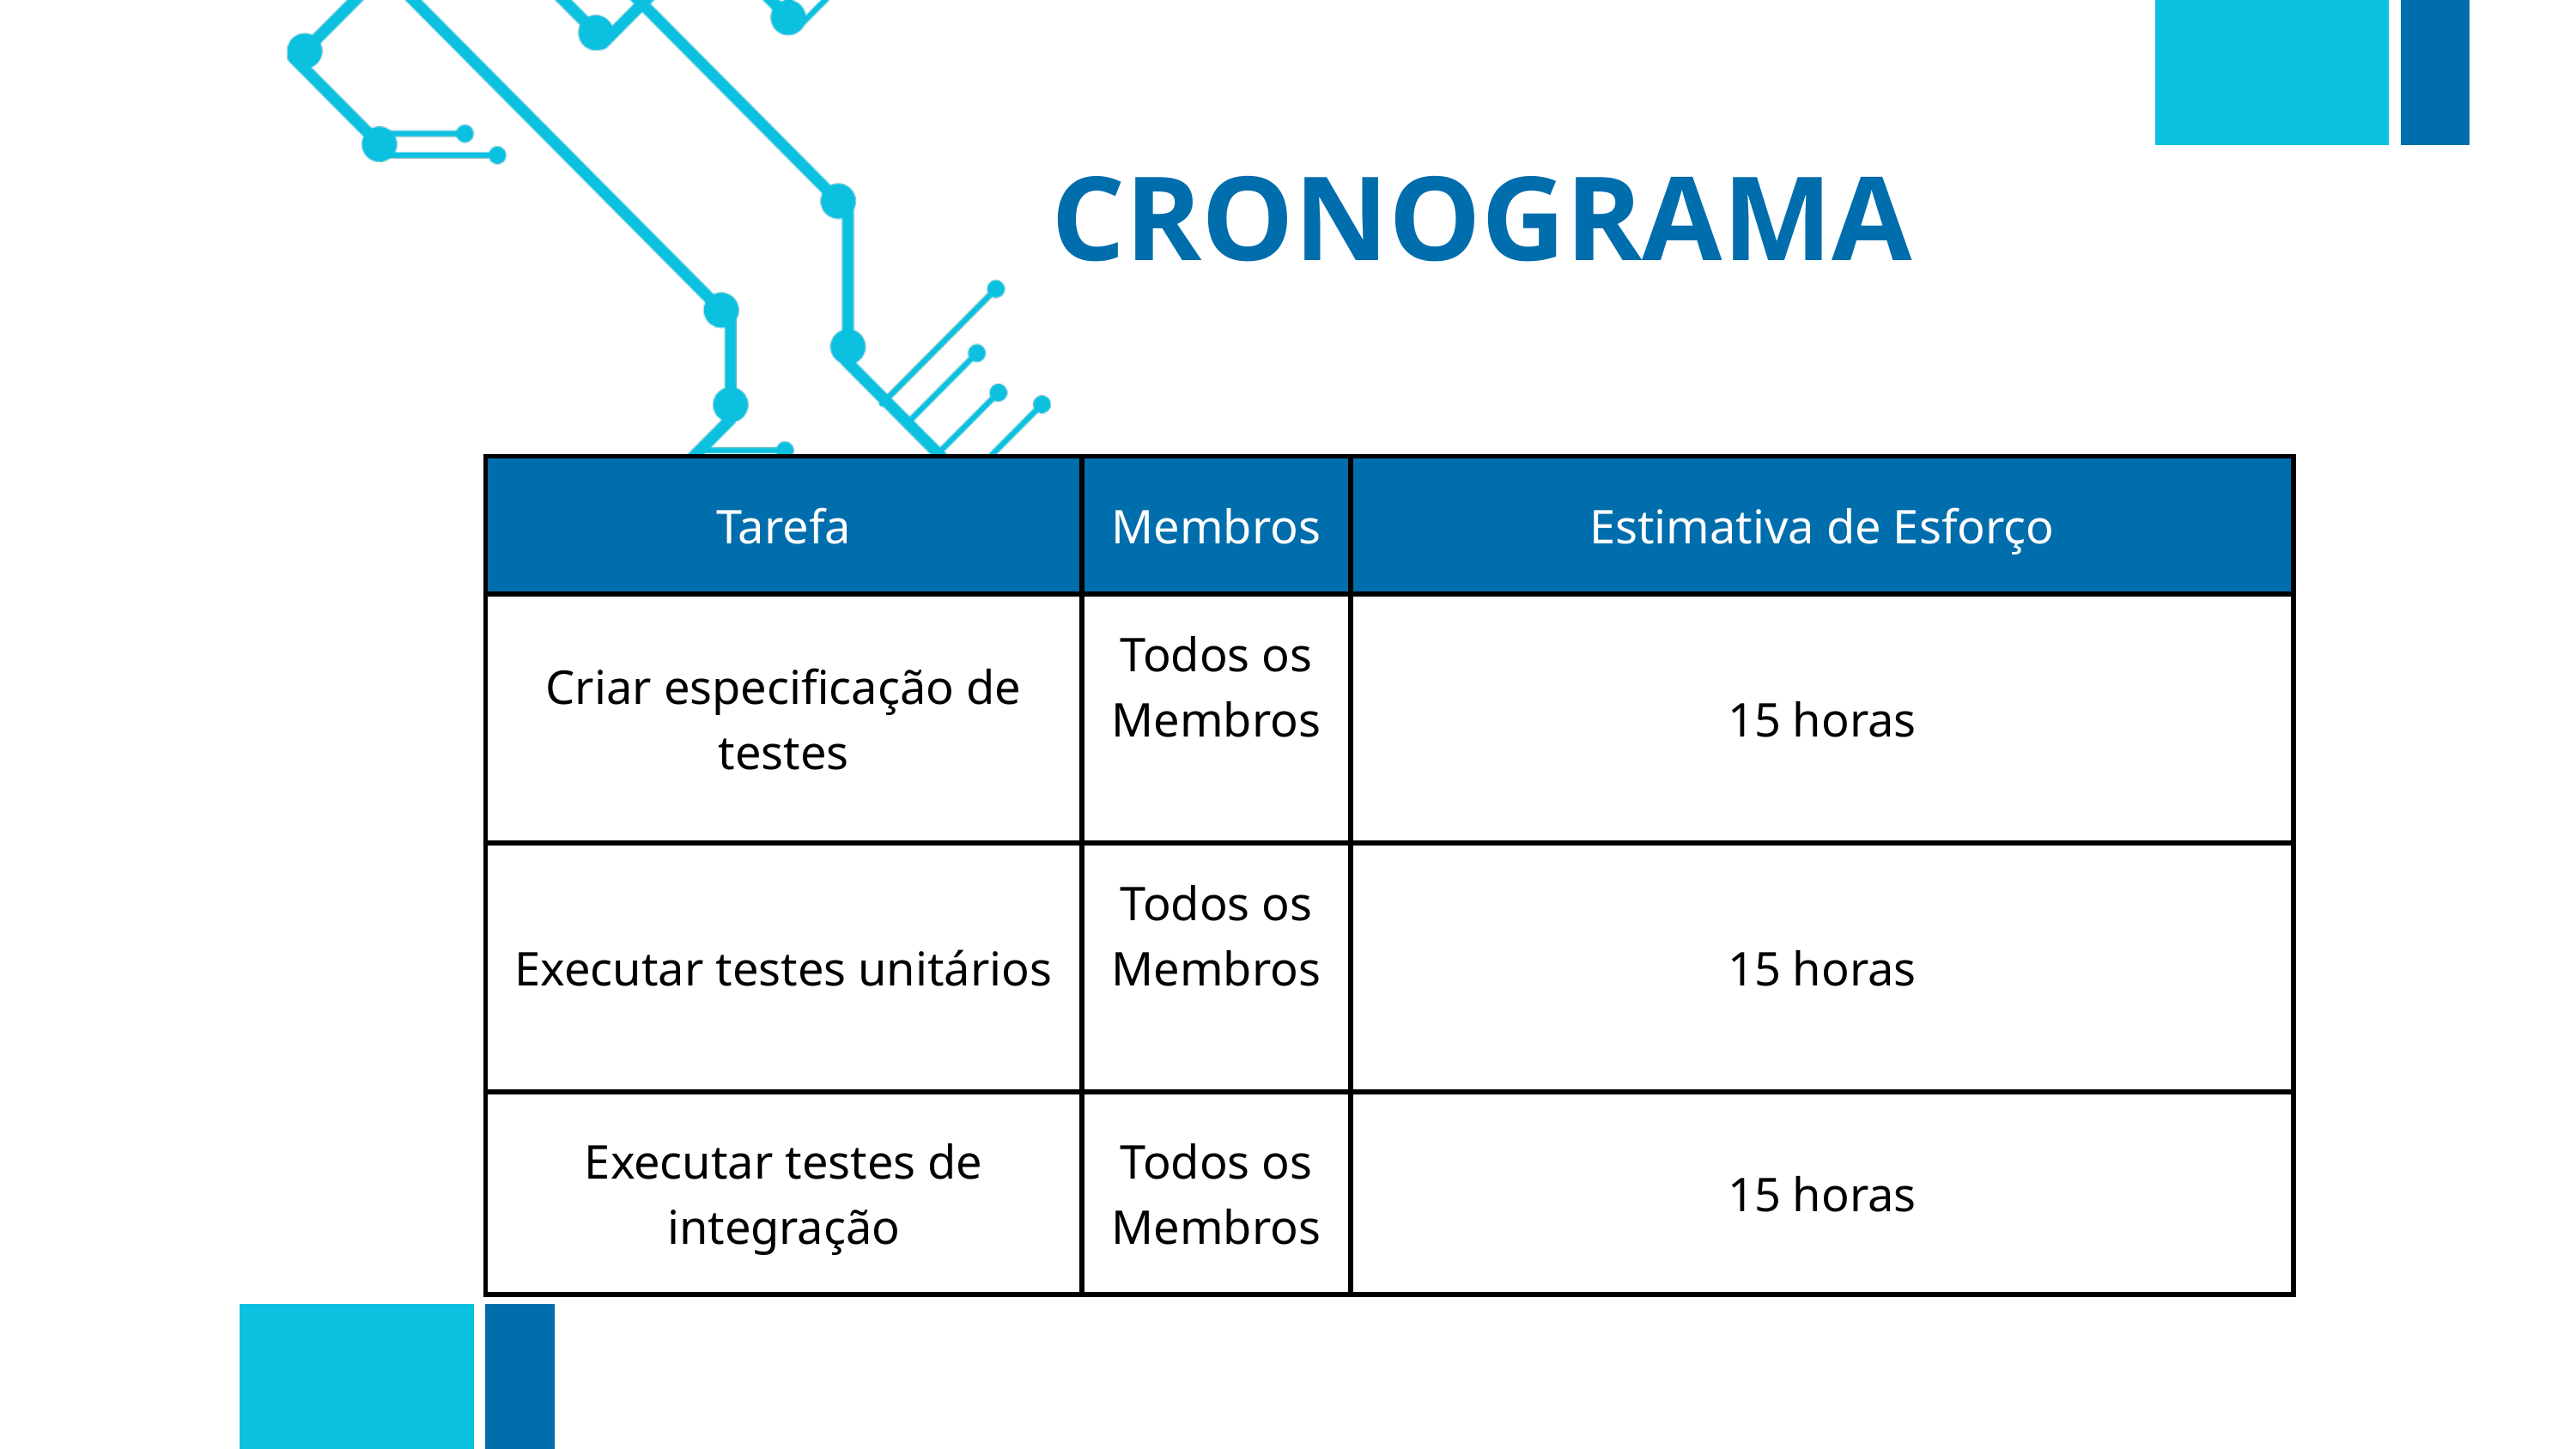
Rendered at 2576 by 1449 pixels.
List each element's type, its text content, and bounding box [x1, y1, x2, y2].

table_cell 15 horas [1353, 597, 2291, 840]
table_cell Todos os Membros [1084, 1094, 1348, 1292]
text_box [200, 0, 1052, 530]
table_header Estimativa de Esforço [1353, 458, 2291, 591]
table_header Tarefa [488, 458, 1079, 591]
table_cell Todos os Membros [1084, 597, 1348, 840]
table_header Membros [1084, 458, 1348, 591]
table_cell 15 horas [1353, 1094, 2291, 1292]
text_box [485, 1303, 555, 1449]
table_cell Executar testes de integração [488, 1094, 1079, 1292]
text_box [239, 1303, 474, 1449]
table_cell Todos os Membros [1084, 846, 1348, 1089]
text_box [2400, 0, 2470, 145]
table_cell Criar especificação de testes [488, 597, 1079, 840]
text_box CRONOGRAMA [1051, 142, 2576, 284]
table_cell Executar testes unitários [488, 846, 1079, 1089]
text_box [2154, 0, 2390, 145]
table_cell 15 horas [1353, 846, 2291, 1089]
